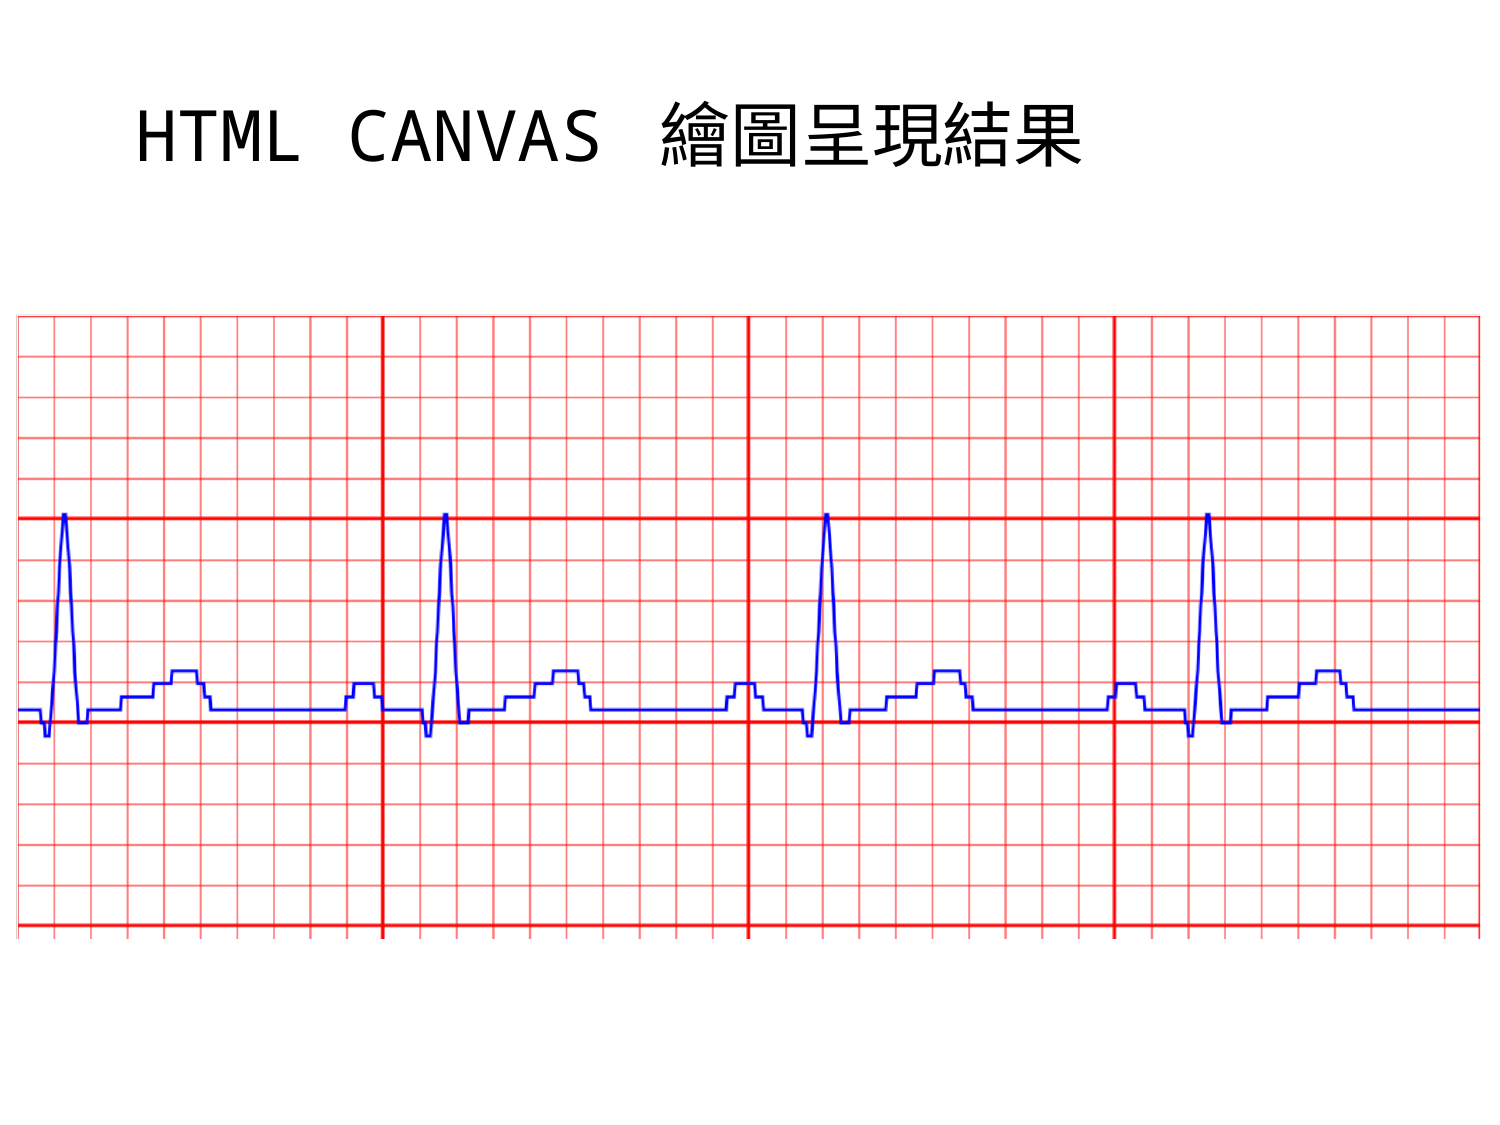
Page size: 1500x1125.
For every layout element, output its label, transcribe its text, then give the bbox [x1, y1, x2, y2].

text_box Html canvas 繪圖呈現結果 [123, 54, 1188, 212]
picture [8, 314, 1481, 939]
